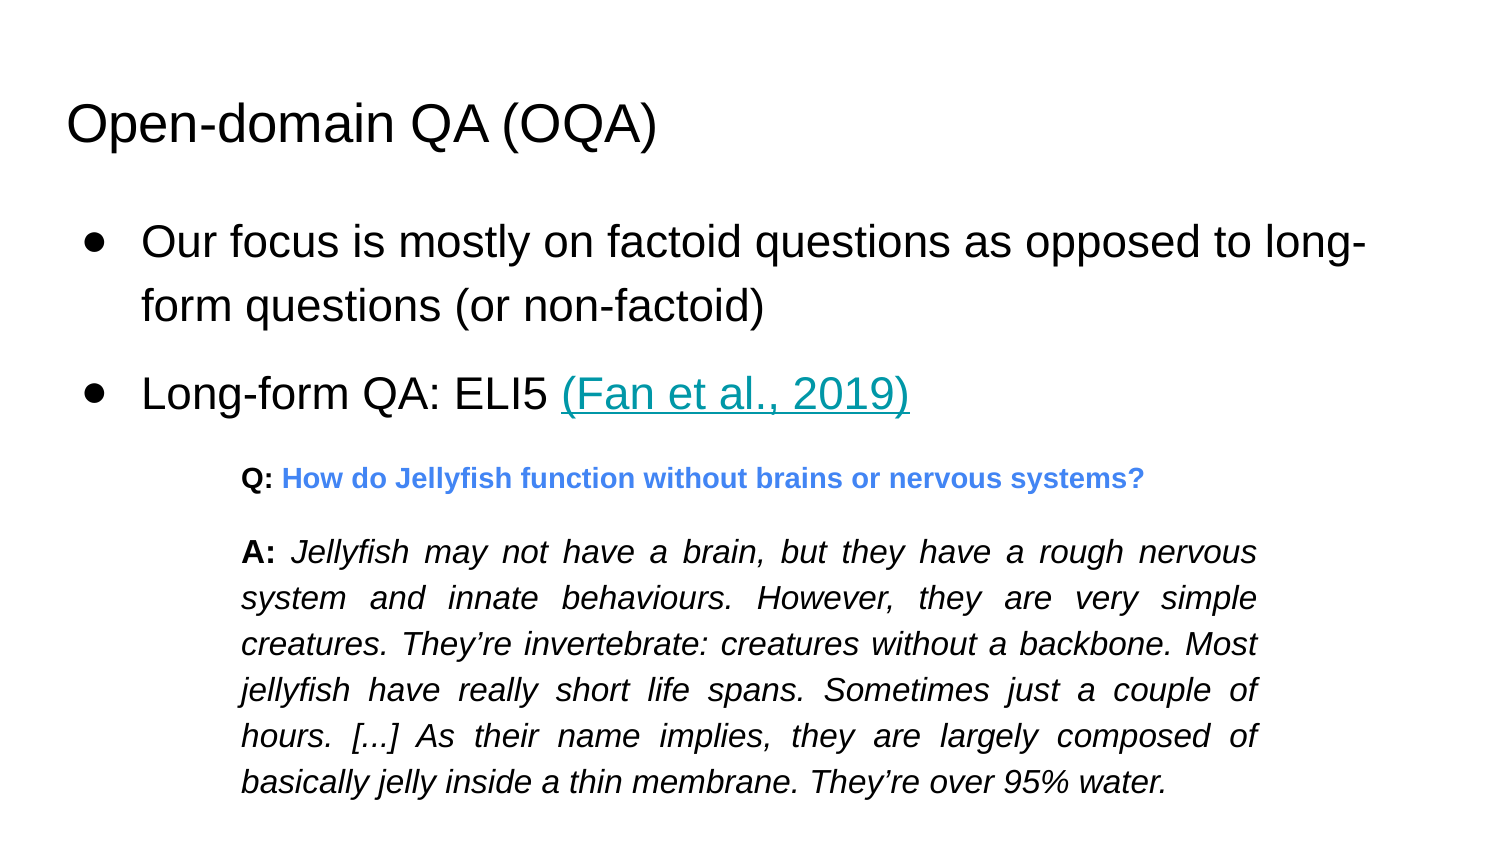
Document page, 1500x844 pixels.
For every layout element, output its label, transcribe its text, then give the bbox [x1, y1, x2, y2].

title Open-domain QA (OQA) [51, 72, 1449, 167]
list Our focus is mostly on factoid questions as opposed to long-form questions (or non-factoid) Long-form QA: ELI5 (Fan et al., 2019) [51, 189, 1449, 750]
text_box A: Jellyfish may not have a brain, but they have a rough nervous system and innate behaviours. However, they are very simple creatures. They’re invertebrate: creatures without a backbone. Most jellyfish have really short life spans. Sometimes just a couple of hours. [...] As their name implies, they are largely composed of basically jelly inside a thin membrane. They’re over 95% water. [226, 509, 1274, 815]
text_box Q: How do Jellyfish function without brains or nervous systems? [226, 443, 1173, 509]
